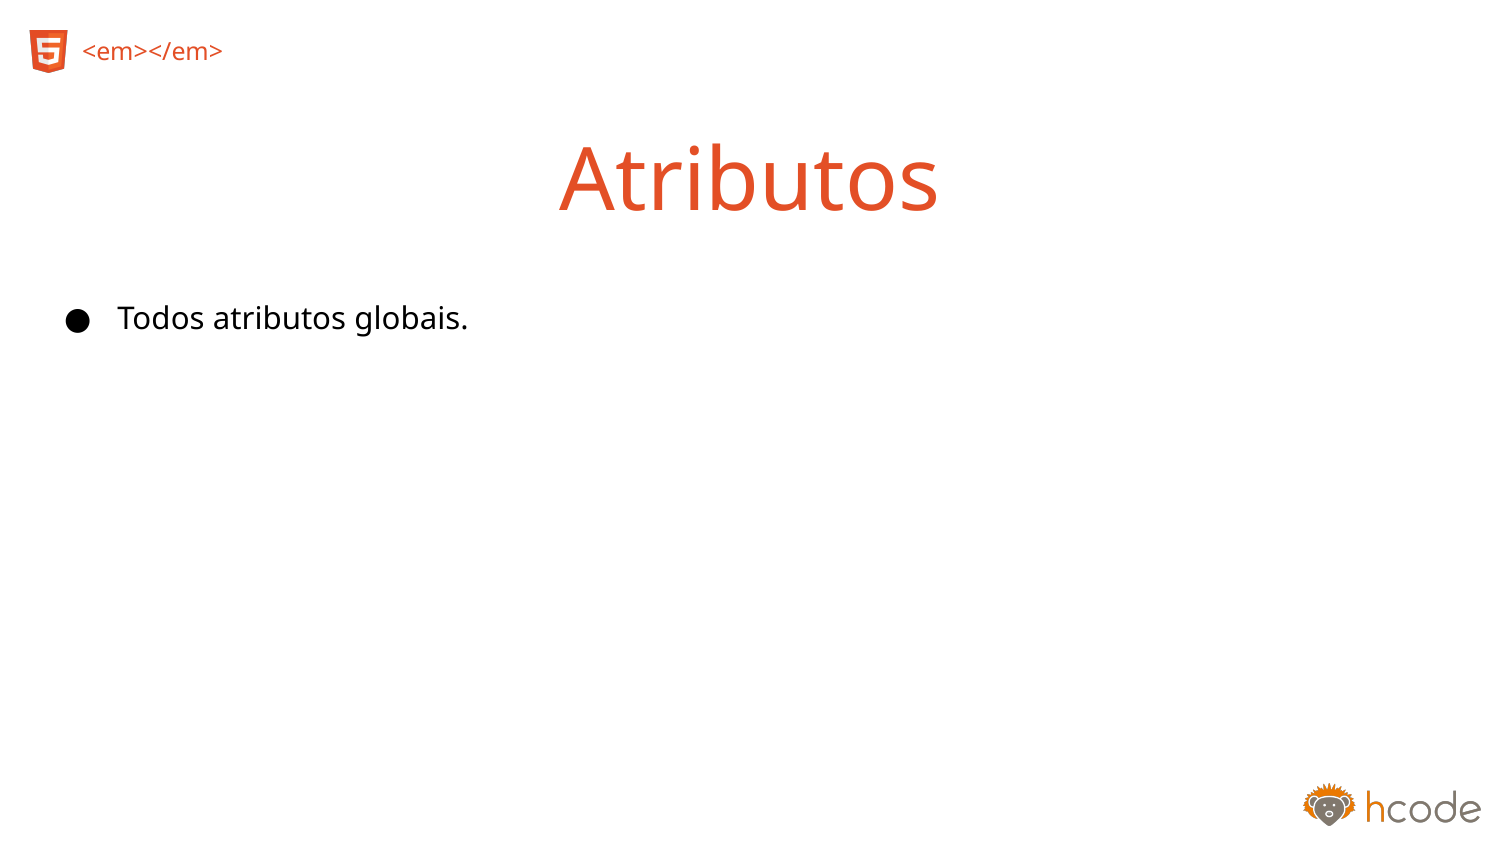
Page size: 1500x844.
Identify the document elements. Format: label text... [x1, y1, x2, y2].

text_box Atributos [107, 108, 1393, 237]
text_box <em></em> [67, 20, 1445, 84]
text_box Todos atributos globais. [27, 264, 1471, 755]
picture [1303, 783, 1482, 827]
picture [27, 30, 70, 73]
